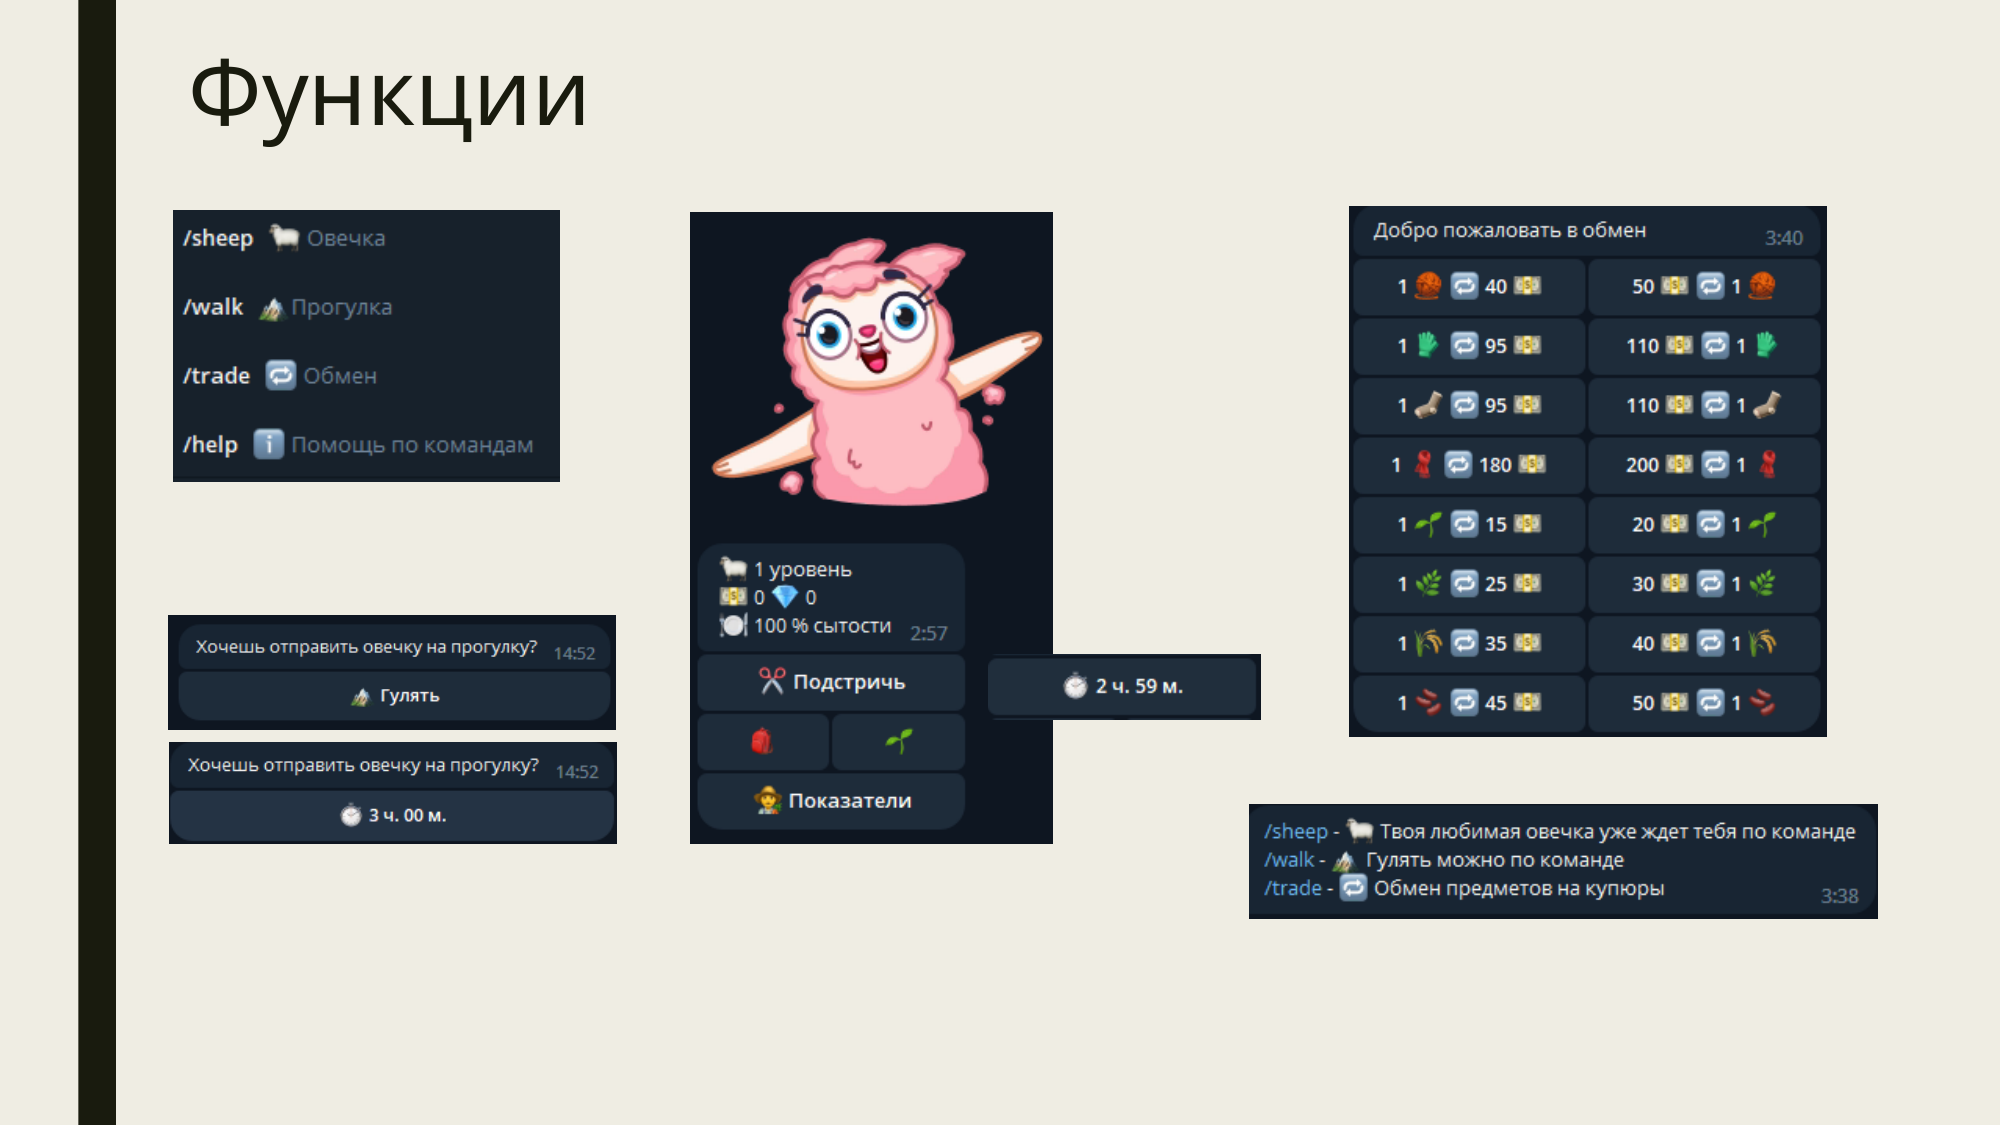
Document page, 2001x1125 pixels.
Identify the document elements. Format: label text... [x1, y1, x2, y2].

picture [1249, 804, 1878, 919]
picture [1349, 206, 1827, 737]
picture [168, 615, 616, 730]
picture [169, 742, 617, 844]
title Функции [173, 39, 696, 154]
picture [173, 210, 560, 482]
picture [690, 212, 1261, 844]
